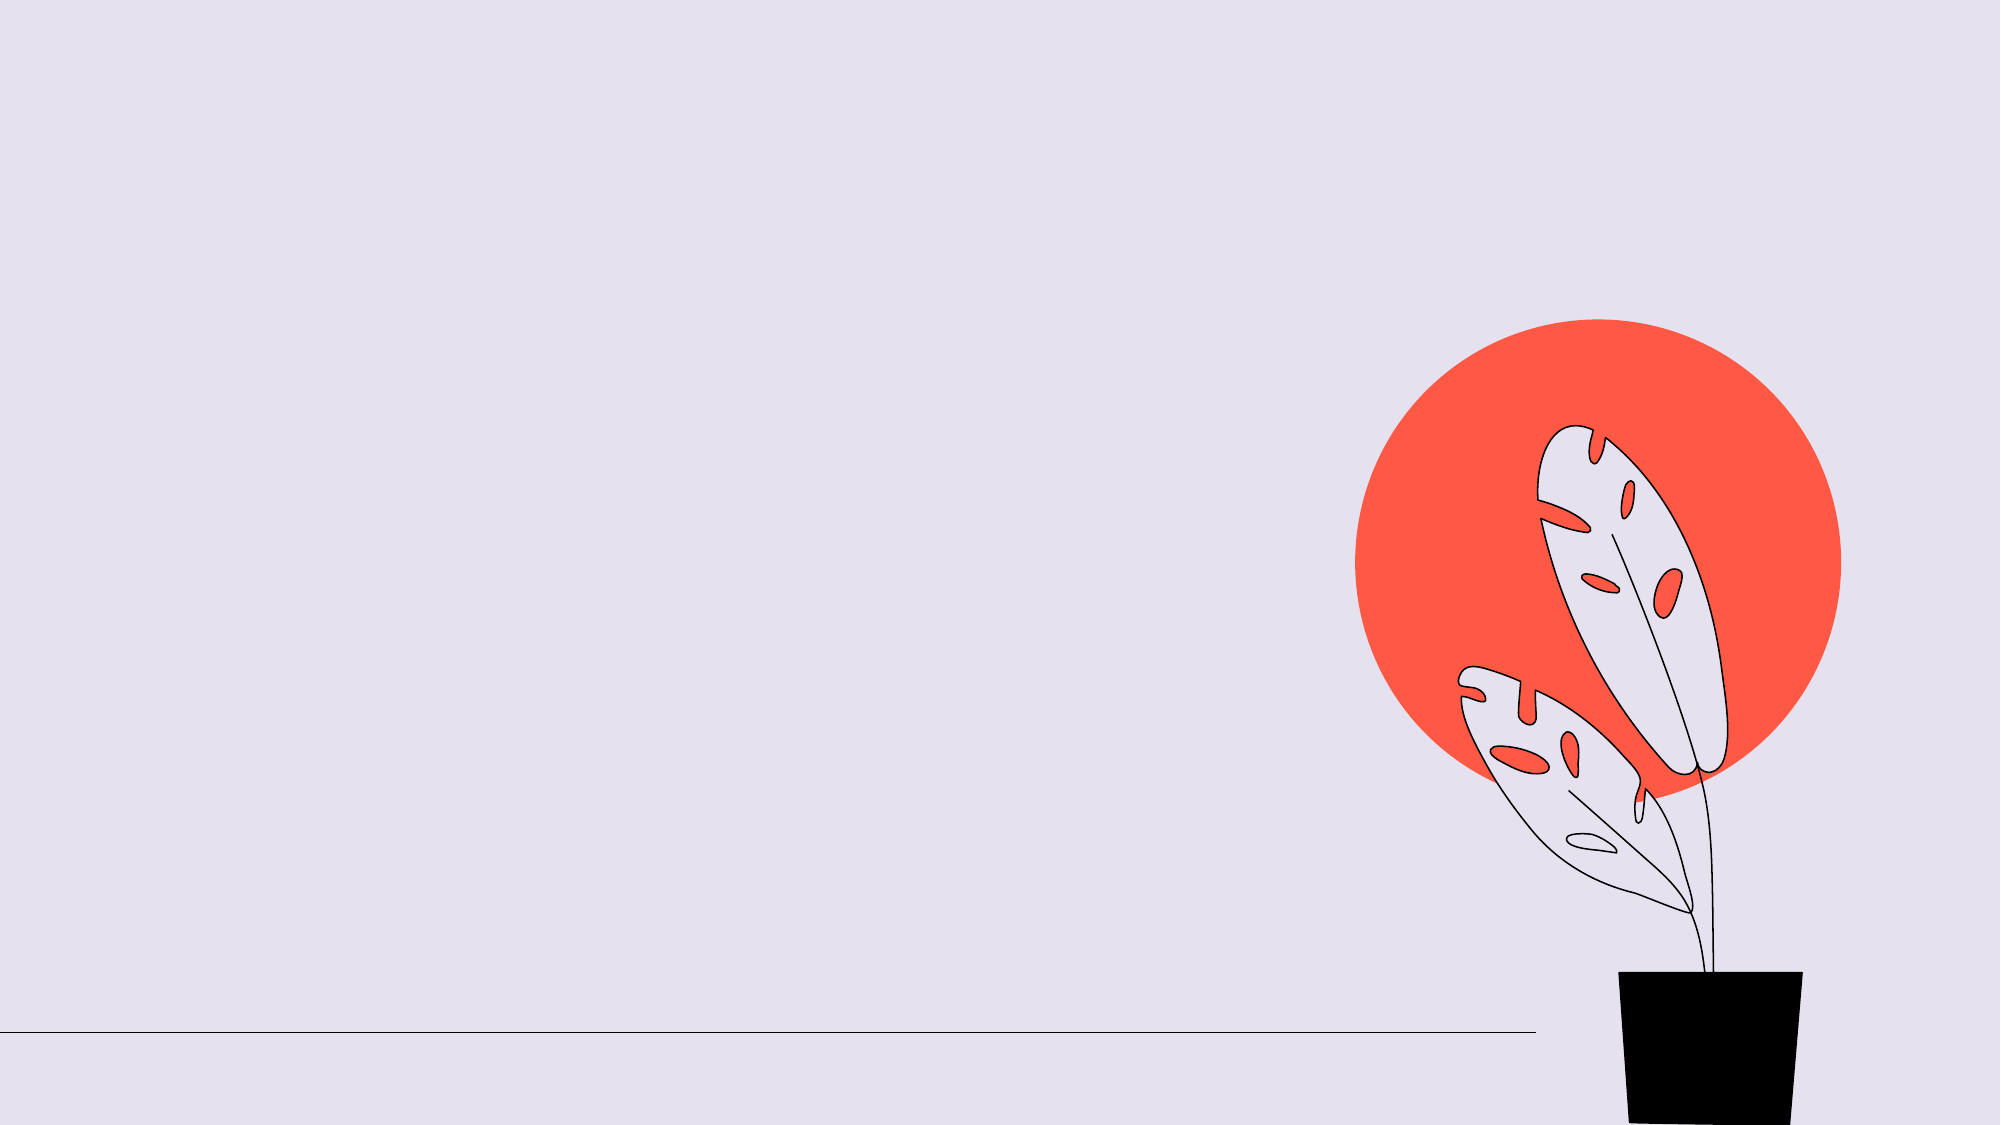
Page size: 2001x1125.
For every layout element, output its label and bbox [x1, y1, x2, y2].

text_box [1455, 425, 1803, 1125]
text_box [1355, 319, 1798, 756]
text_box [1807, 438, 1842, 687]
